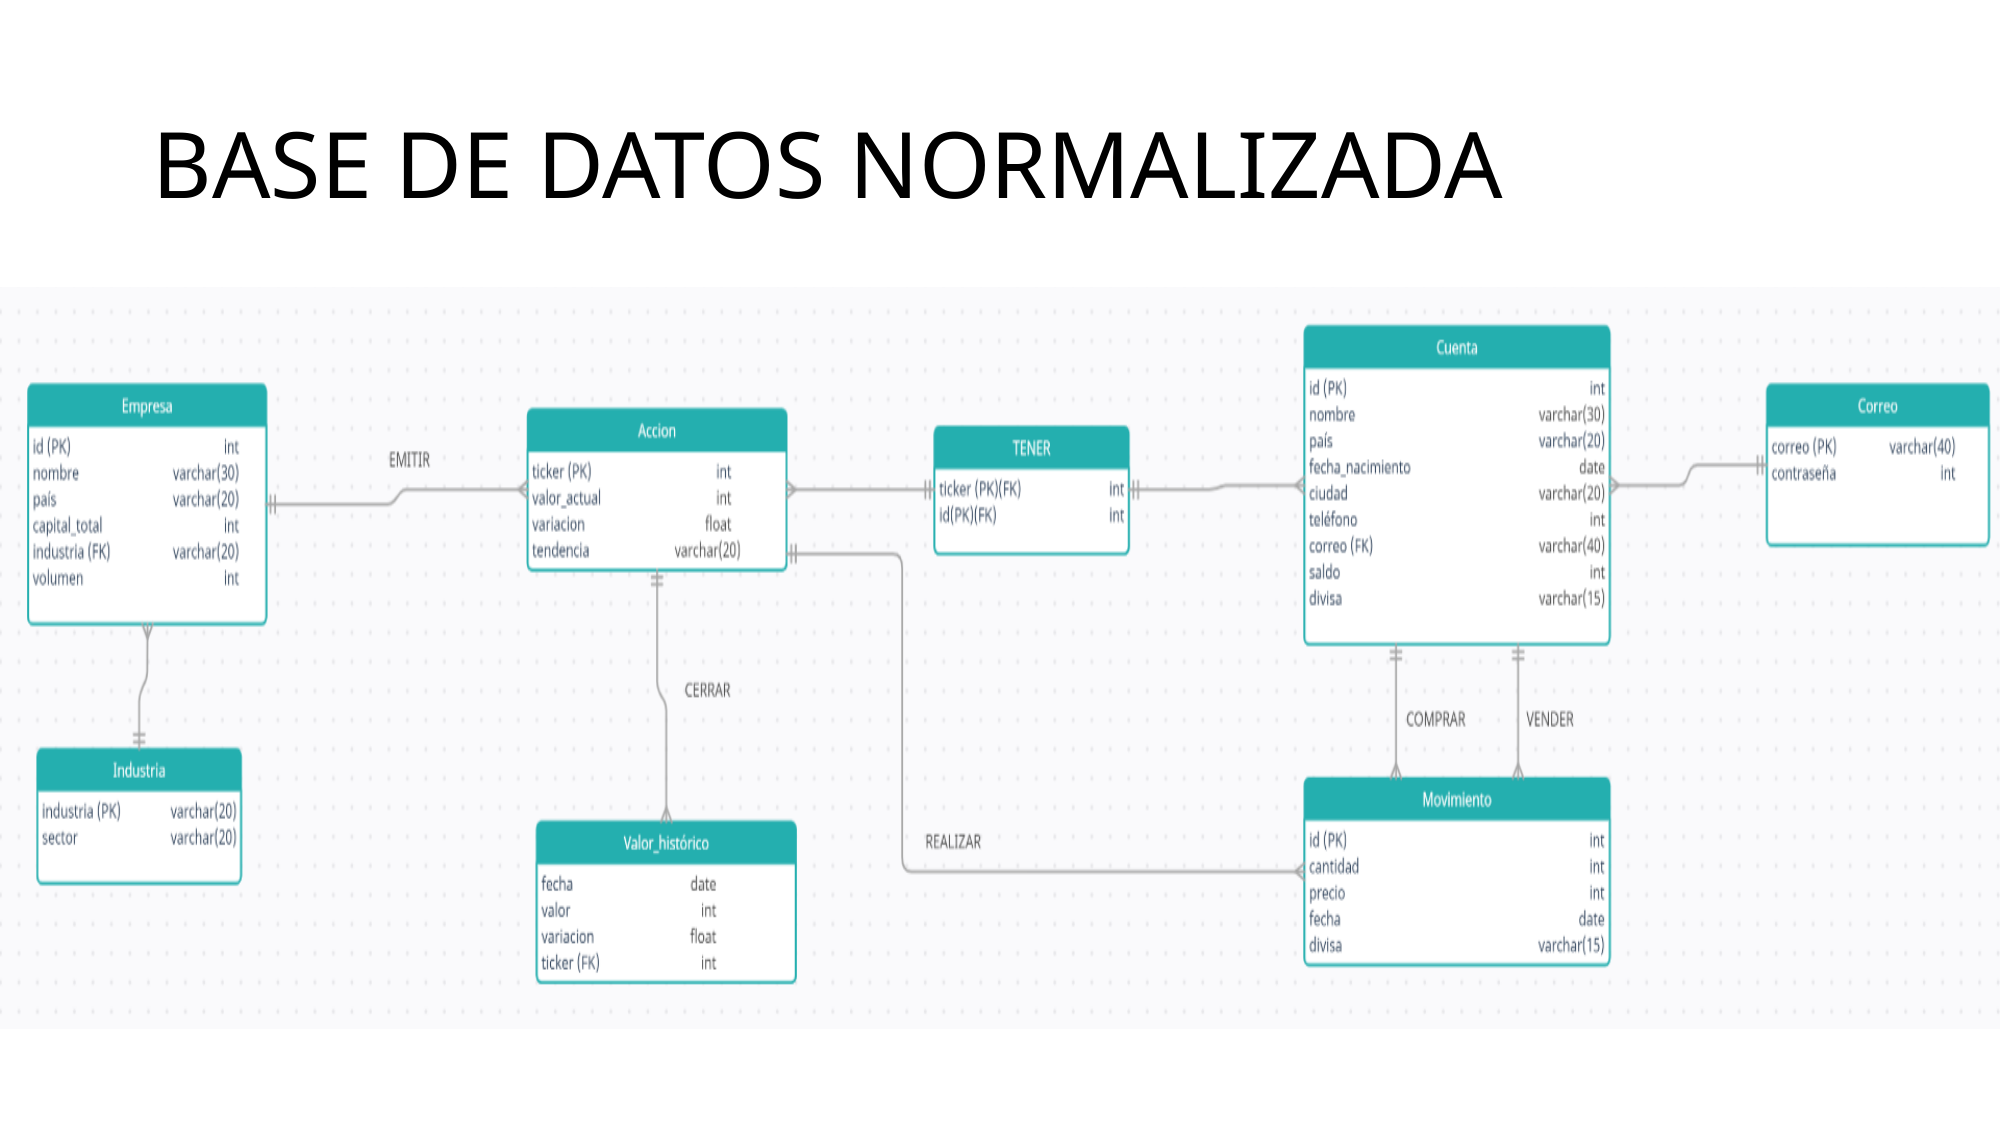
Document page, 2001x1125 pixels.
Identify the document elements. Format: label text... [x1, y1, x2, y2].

title BASE DE DATOS NORMALIZADA [137, 59, 1863, 278]
picture [0, 287, 2000, 1029]
